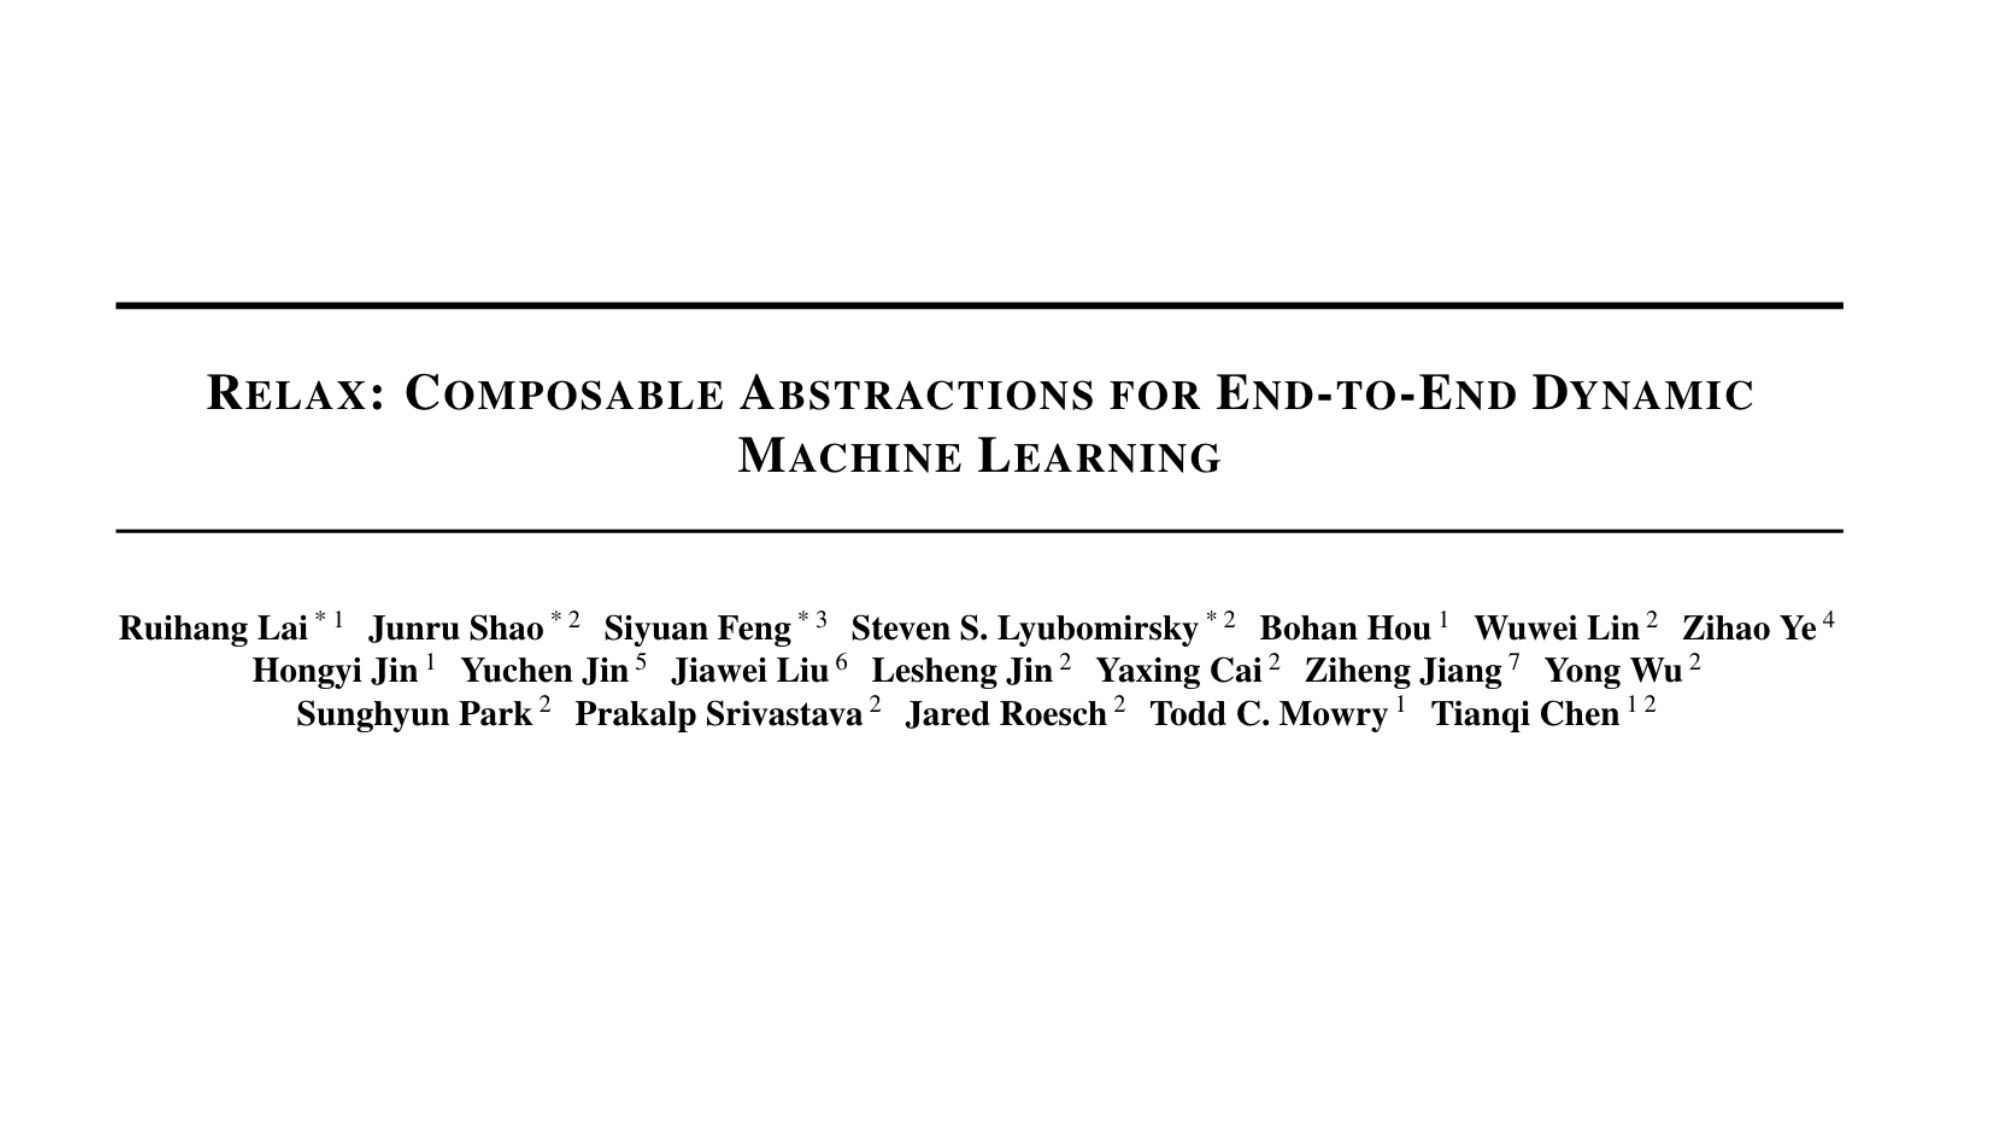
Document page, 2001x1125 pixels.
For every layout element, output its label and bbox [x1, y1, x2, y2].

picture [72, 239, 1928, 800]
